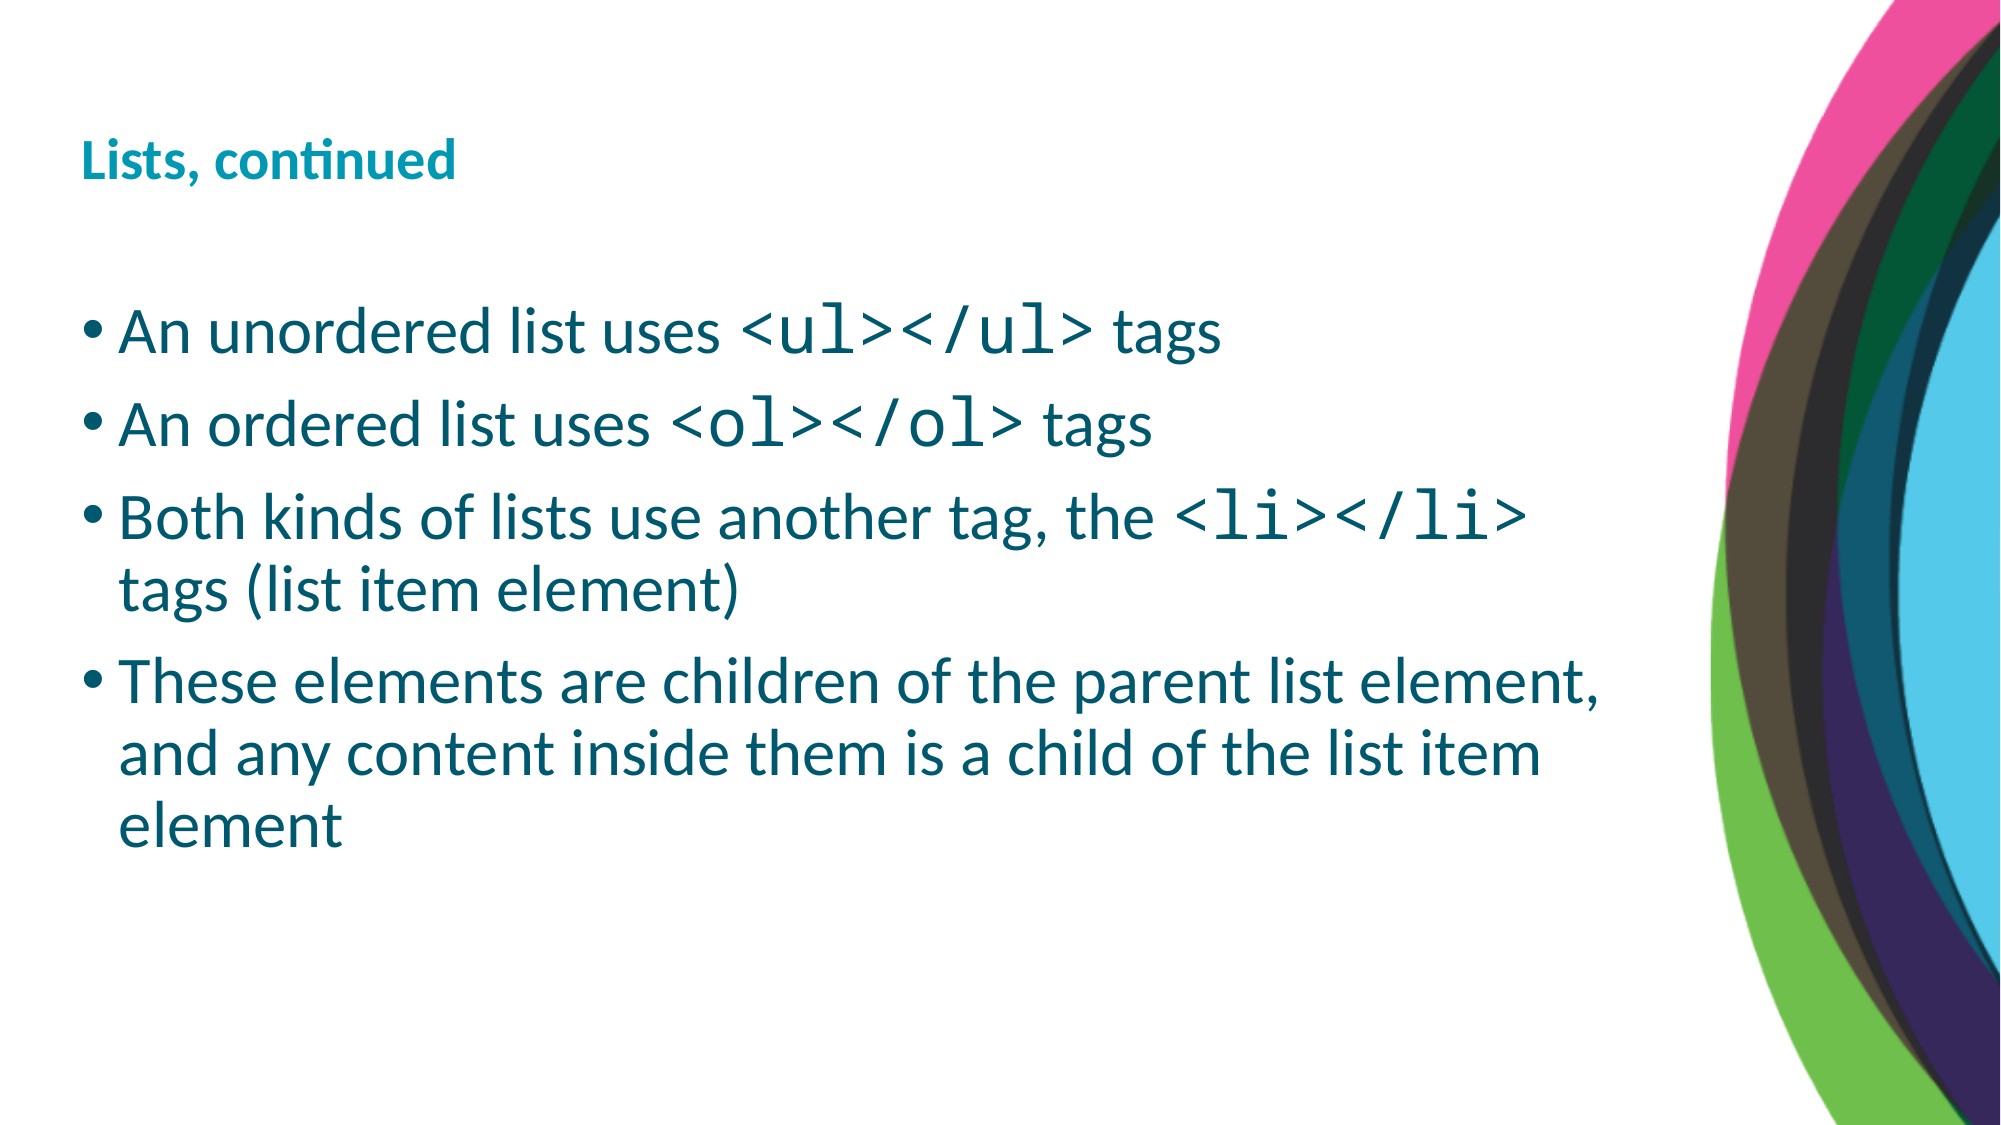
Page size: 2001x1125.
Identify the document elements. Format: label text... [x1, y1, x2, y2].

list Lists, continued [66, 121, 1650, 260]
picture [1711, 0, 2001, 1125]
list An unordered list uses <ul></ul> tags An ordered list uses <ol></ol> tags Both kinds of lists use another tag, the <li></li> tags (list item element) These elements are children of the parent list element, and any content inside them is a child of the list item element [66, 288, 1650, 1065]
